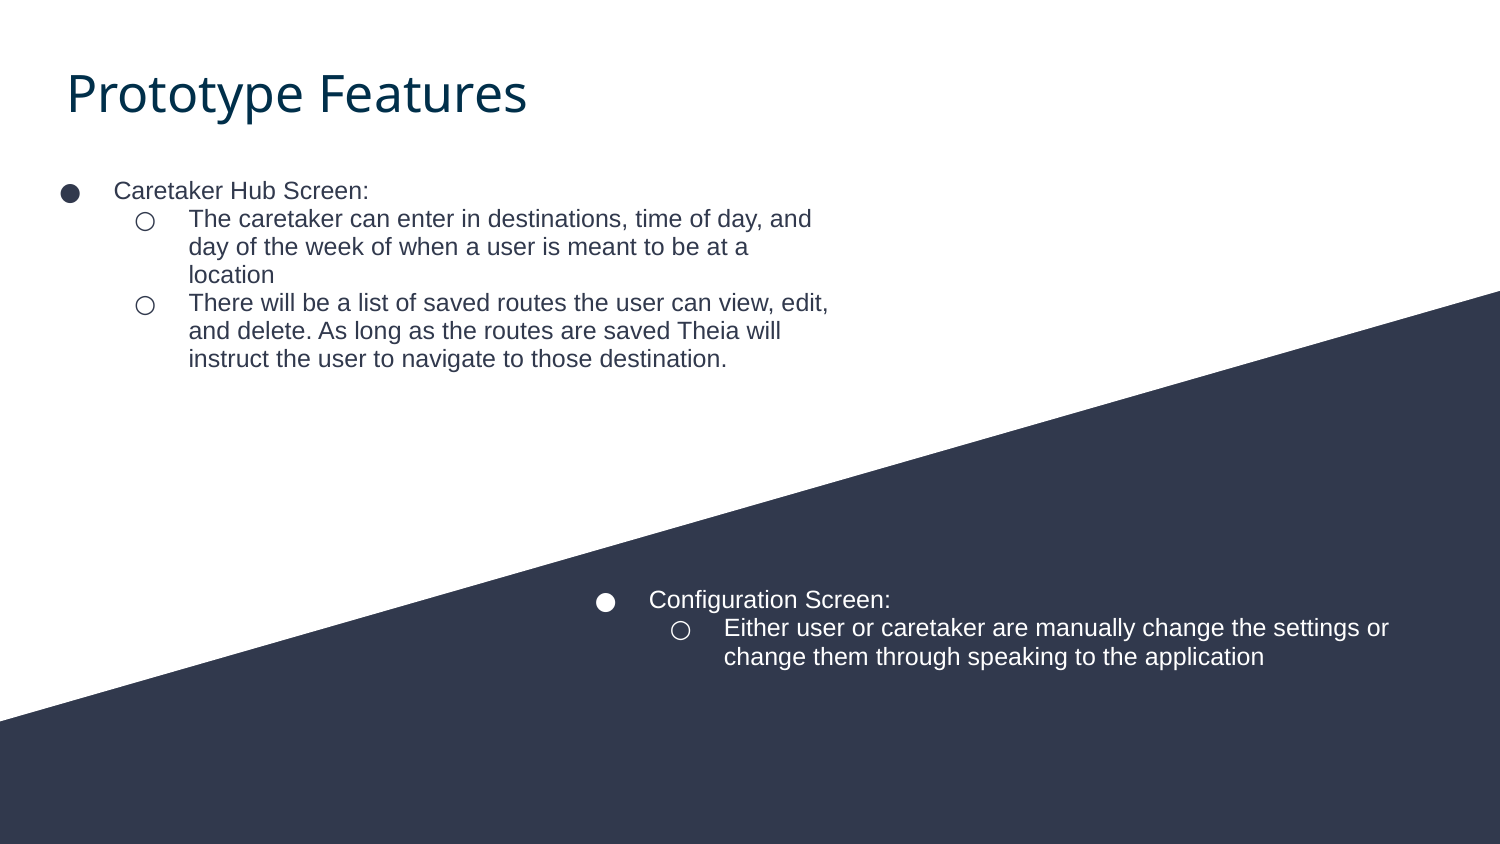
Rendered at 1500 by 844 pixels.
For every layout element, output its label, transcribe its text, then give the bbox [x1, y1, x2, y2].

subtitle Caretaker Hub Screen: The caretaker can enter in destinations, time of day, and day of the week of when a user is meant to be at a location There will be a list of saved routes the user can view, edit, and delete. As long as the routes are saved Theia will instruct the user to navigate to those destination. [23, 161, 855, 460]
subtitle Configuration Screen: Either user or caretaker are manually change the settings or change them through speaking to the application [558, 571, 1474, 754]
title Prototype Features [51, 42, 901, 144]
